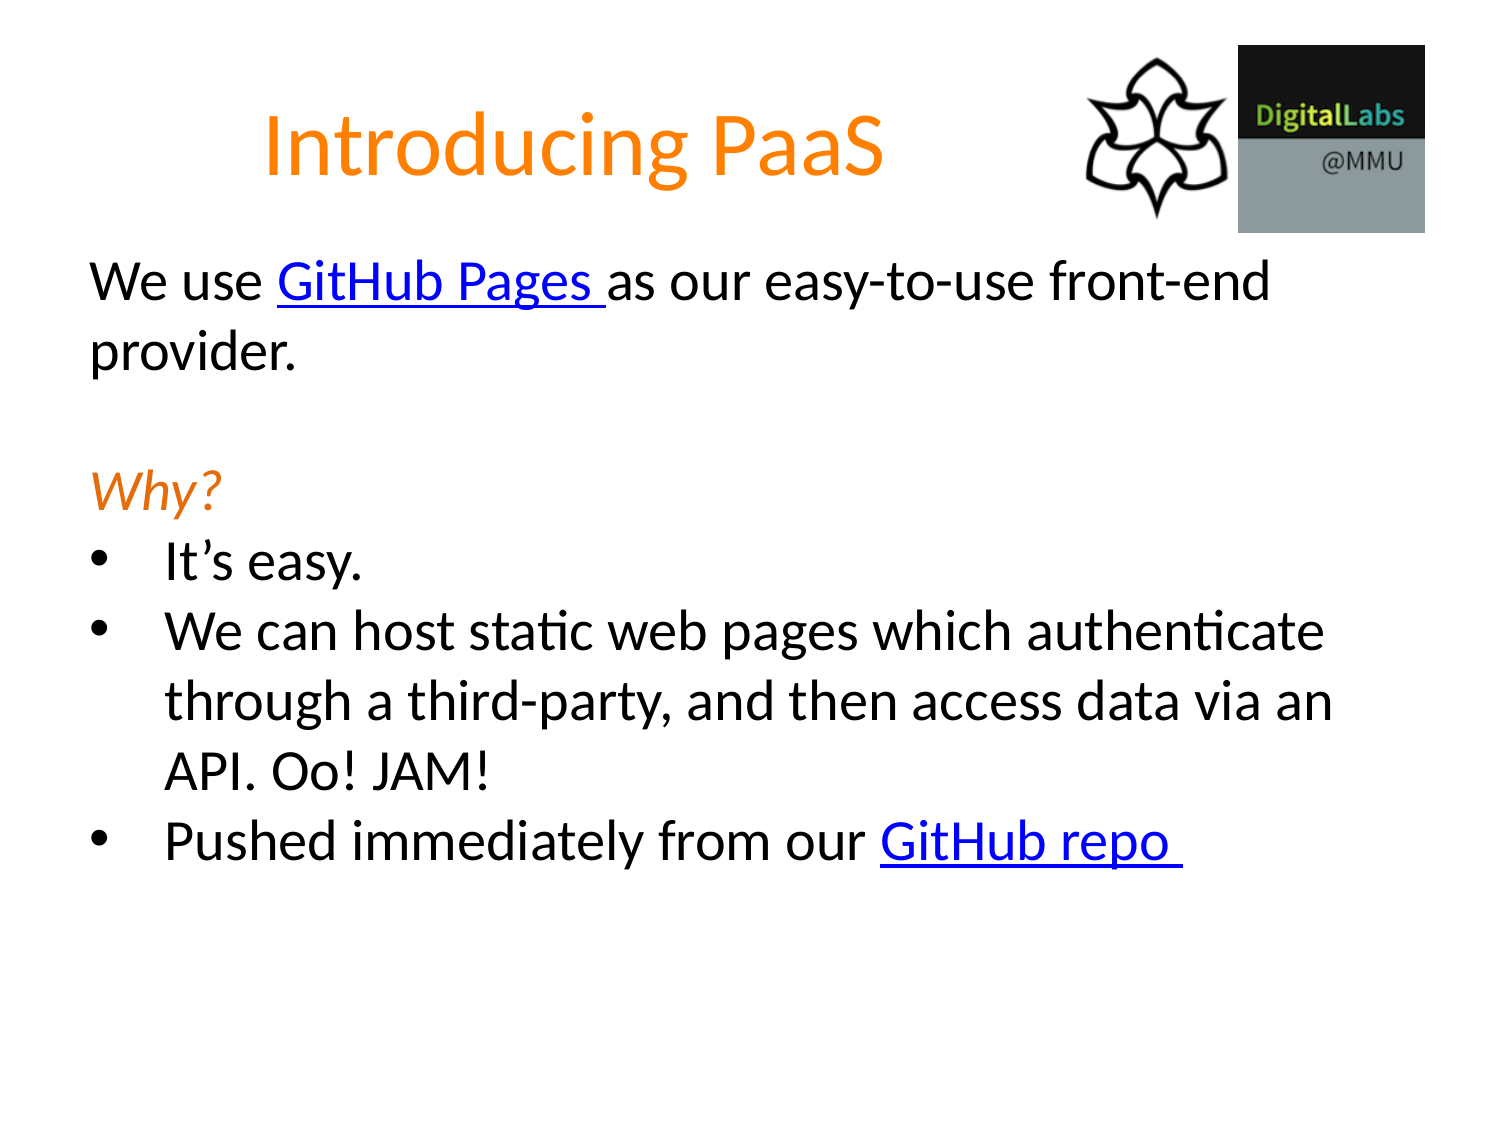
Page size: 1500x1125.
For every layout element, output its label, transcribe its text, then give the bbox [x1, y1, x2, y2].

picture [1075, 45, 1425, 233]
title Introducing PaaS [75, 45, 1075, 233]
text_box We use GitHub Pages as our easy-to-use front-end provider. Why? It’s easy. We can host static web pages which authenticate through a third-party, and then access data via an API. Oo! JAM! Pushed immediately from our GitHub repo [74, 235, 1425, 950]
